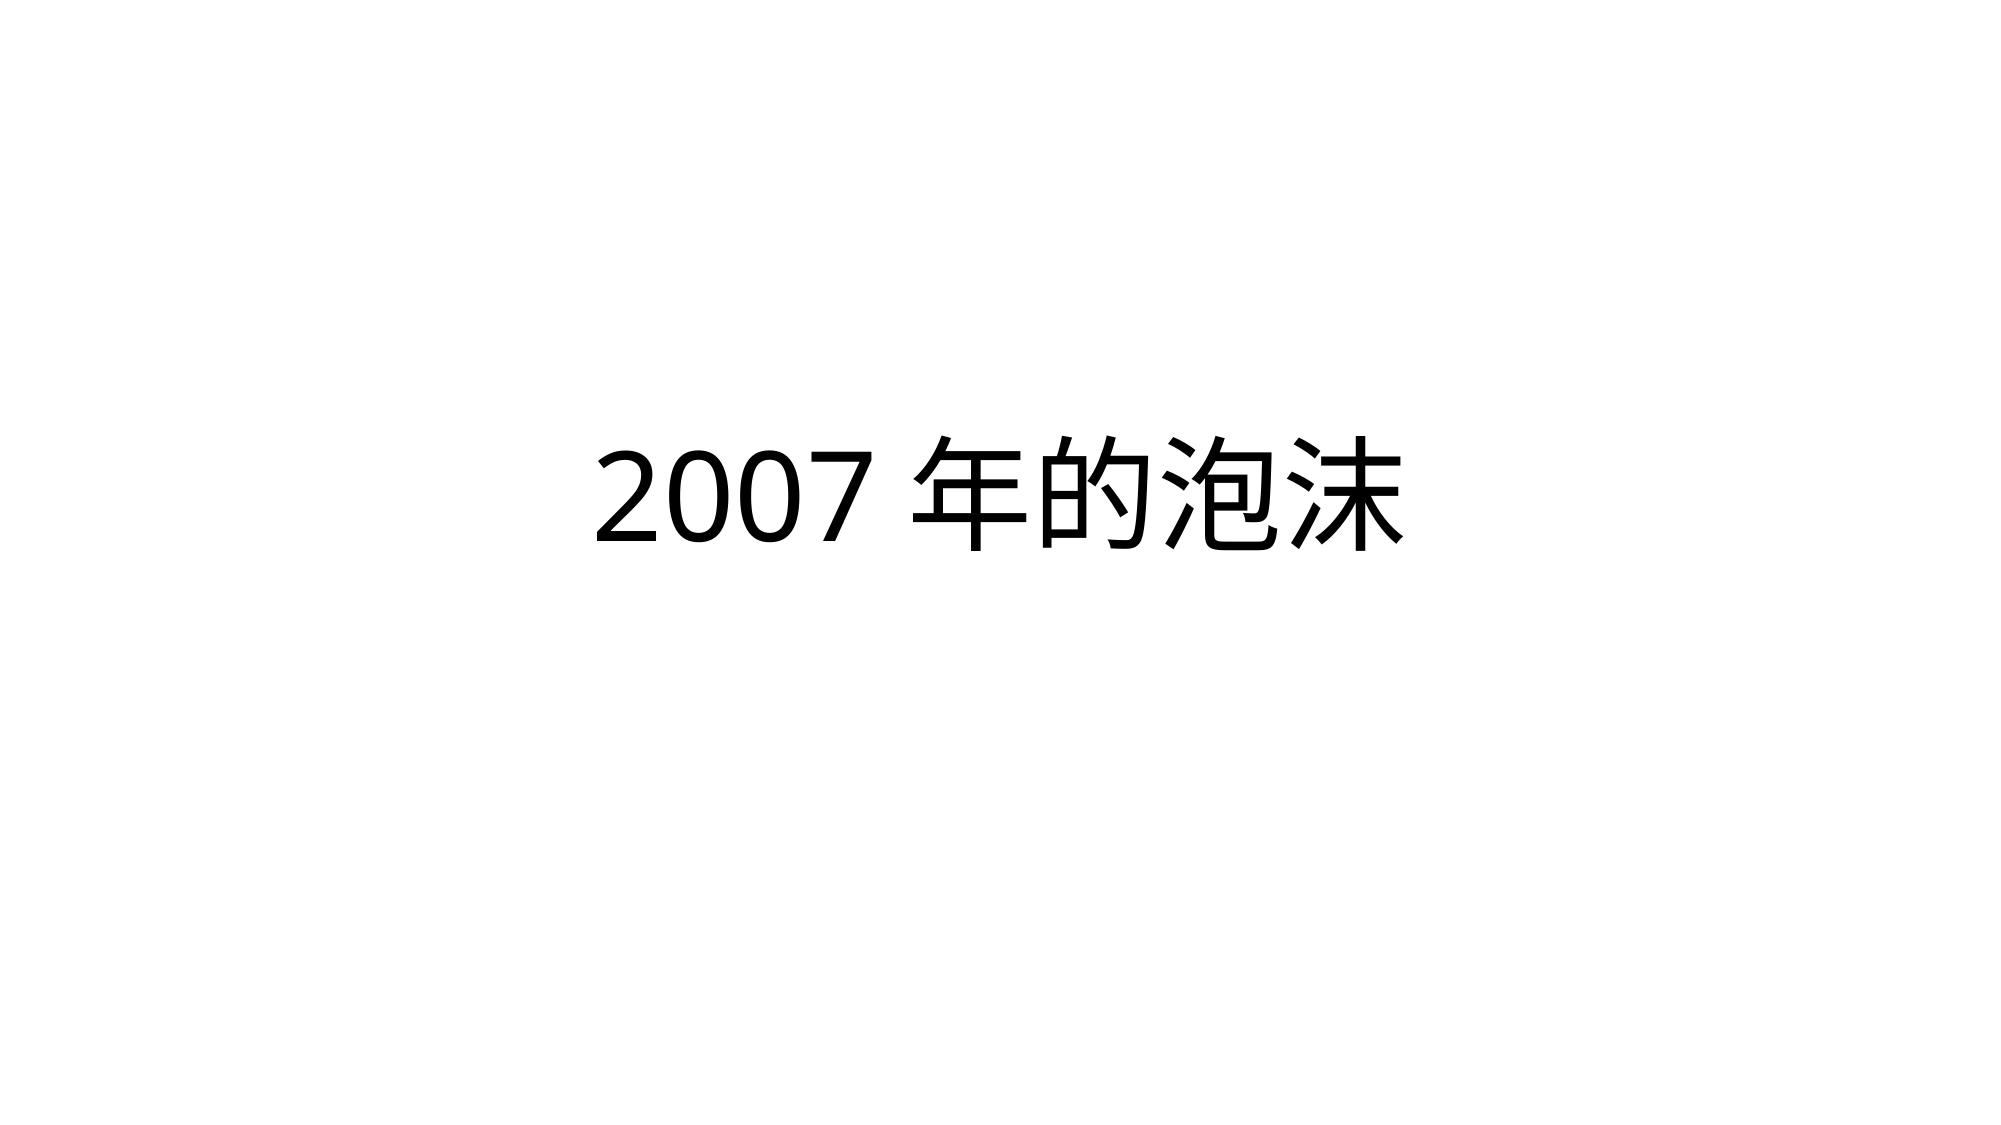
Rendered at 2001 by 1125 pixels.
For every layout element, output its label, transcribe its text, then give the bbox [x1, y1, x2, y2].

title 2007年的泡沫 [249, 184, 1750, 576]
